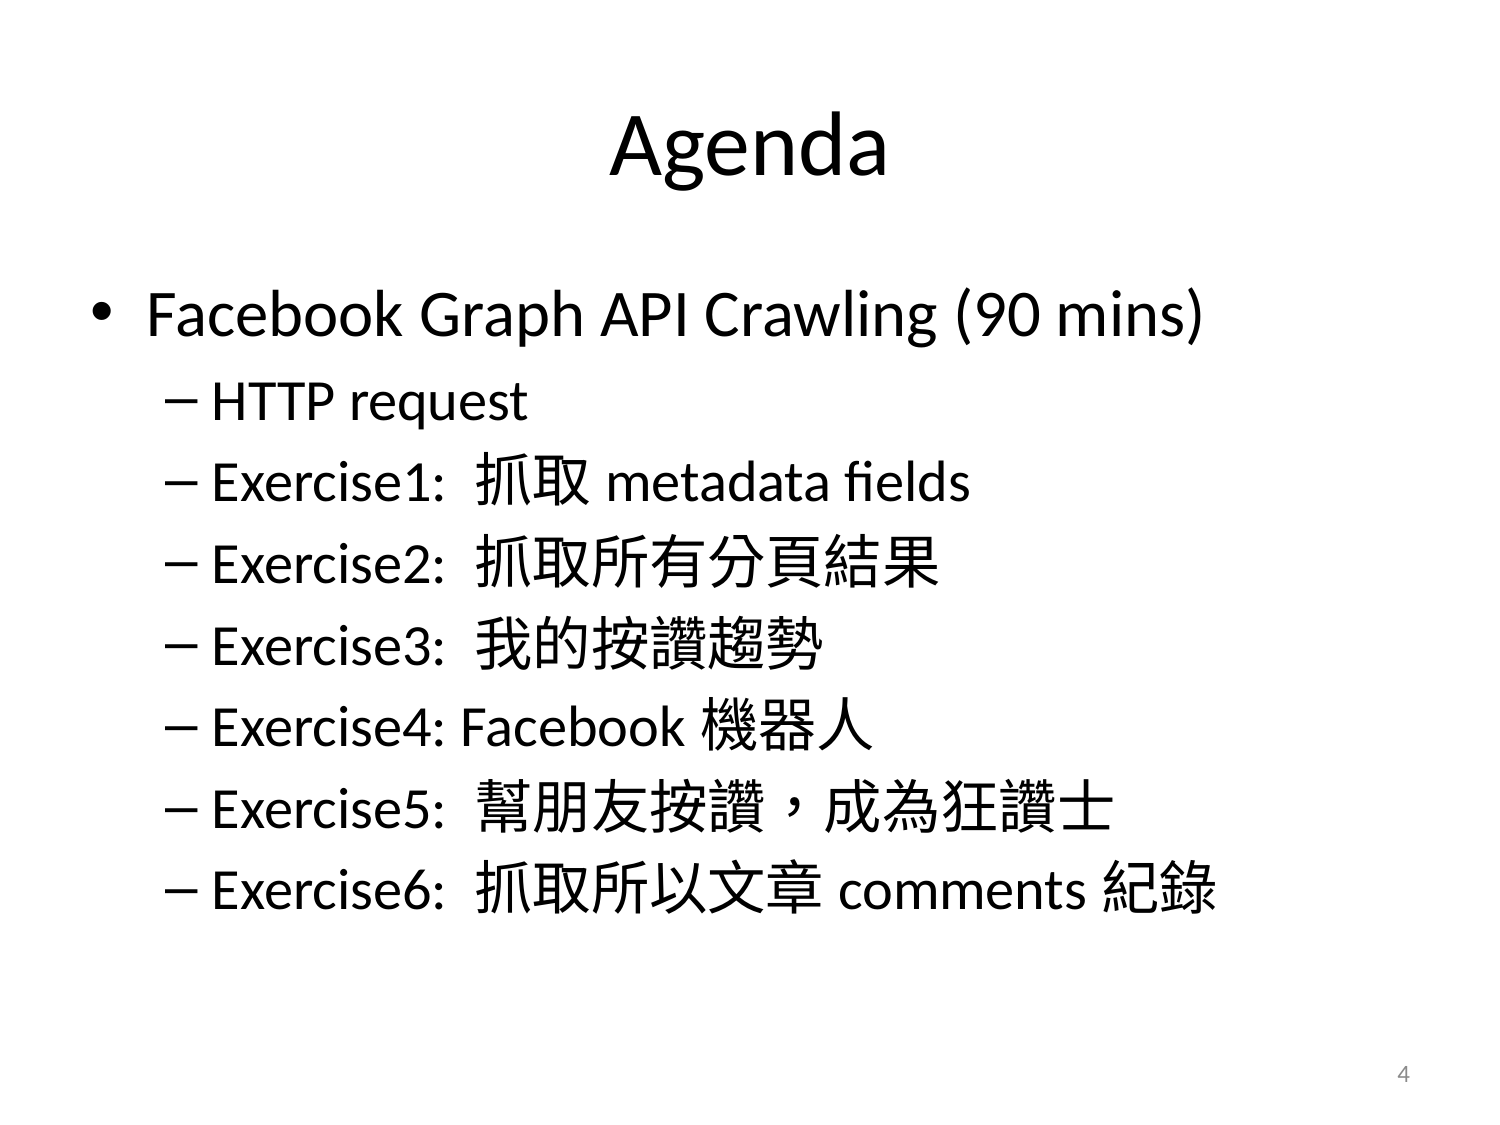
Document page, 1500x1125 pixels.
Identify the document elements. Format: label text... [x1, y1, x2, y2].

slide_number 4 [1074, 1042, 1425, 1103]
title Agenda [75, 45, 1425, 233]
list Facebook Graph API Crawling (90 mins) HTTP request Exercise1: 抓取metadata fields Exercise2: 抓取所有分頁結果 Exercise3: 我的按讚趨勢 Exercise4: Facebook機器人 Exercise5: 幫朋友按讚，成為狂讚士 Exercise6: 抓取所以文章comments紀錄 [75, 262, 1425, 1005]
